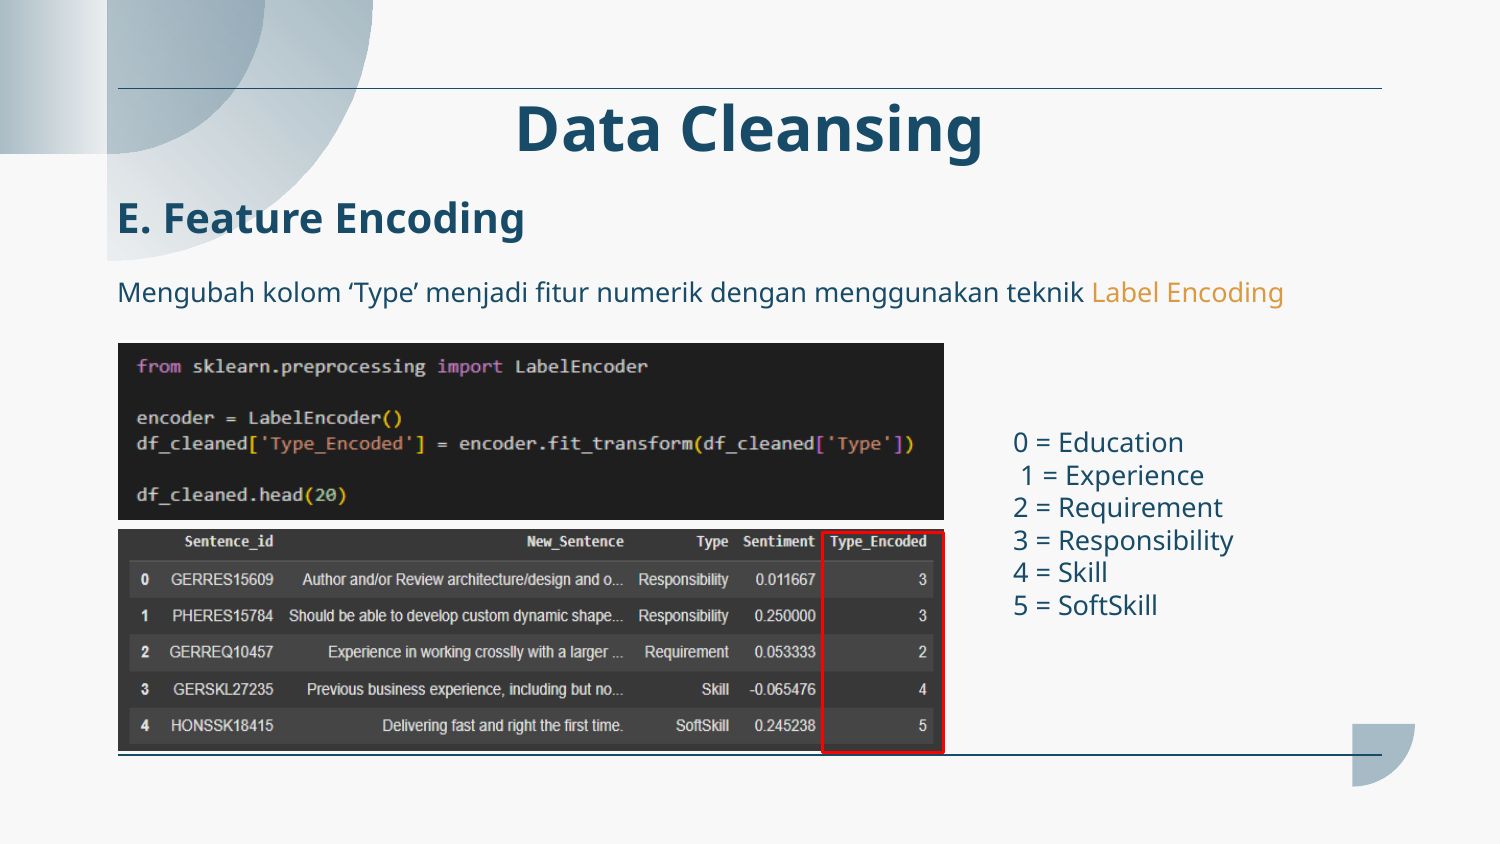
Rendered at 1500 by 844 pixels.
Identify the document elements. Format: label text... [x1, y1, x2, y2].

picture [117, 343, 944, 521]
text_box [0, 0, 373, 261]
title E. Feature Encoding [377, 176, 1366, 260]
picture [117, 529, 944, 751]
title Data Cleansing [377, 88, 1382, 245]
text_box 0 = Education 1 = Experience 2 = Requirement 3 = Responsibility 4 = Skill 5 = SoftSkill [998, 410, 1382, 636]
text_box Mengubah kolom ‘Type’ menjadi fitur numerik dengan menggunakan teknik Label Encoding [101, 260, 1398, 323]
